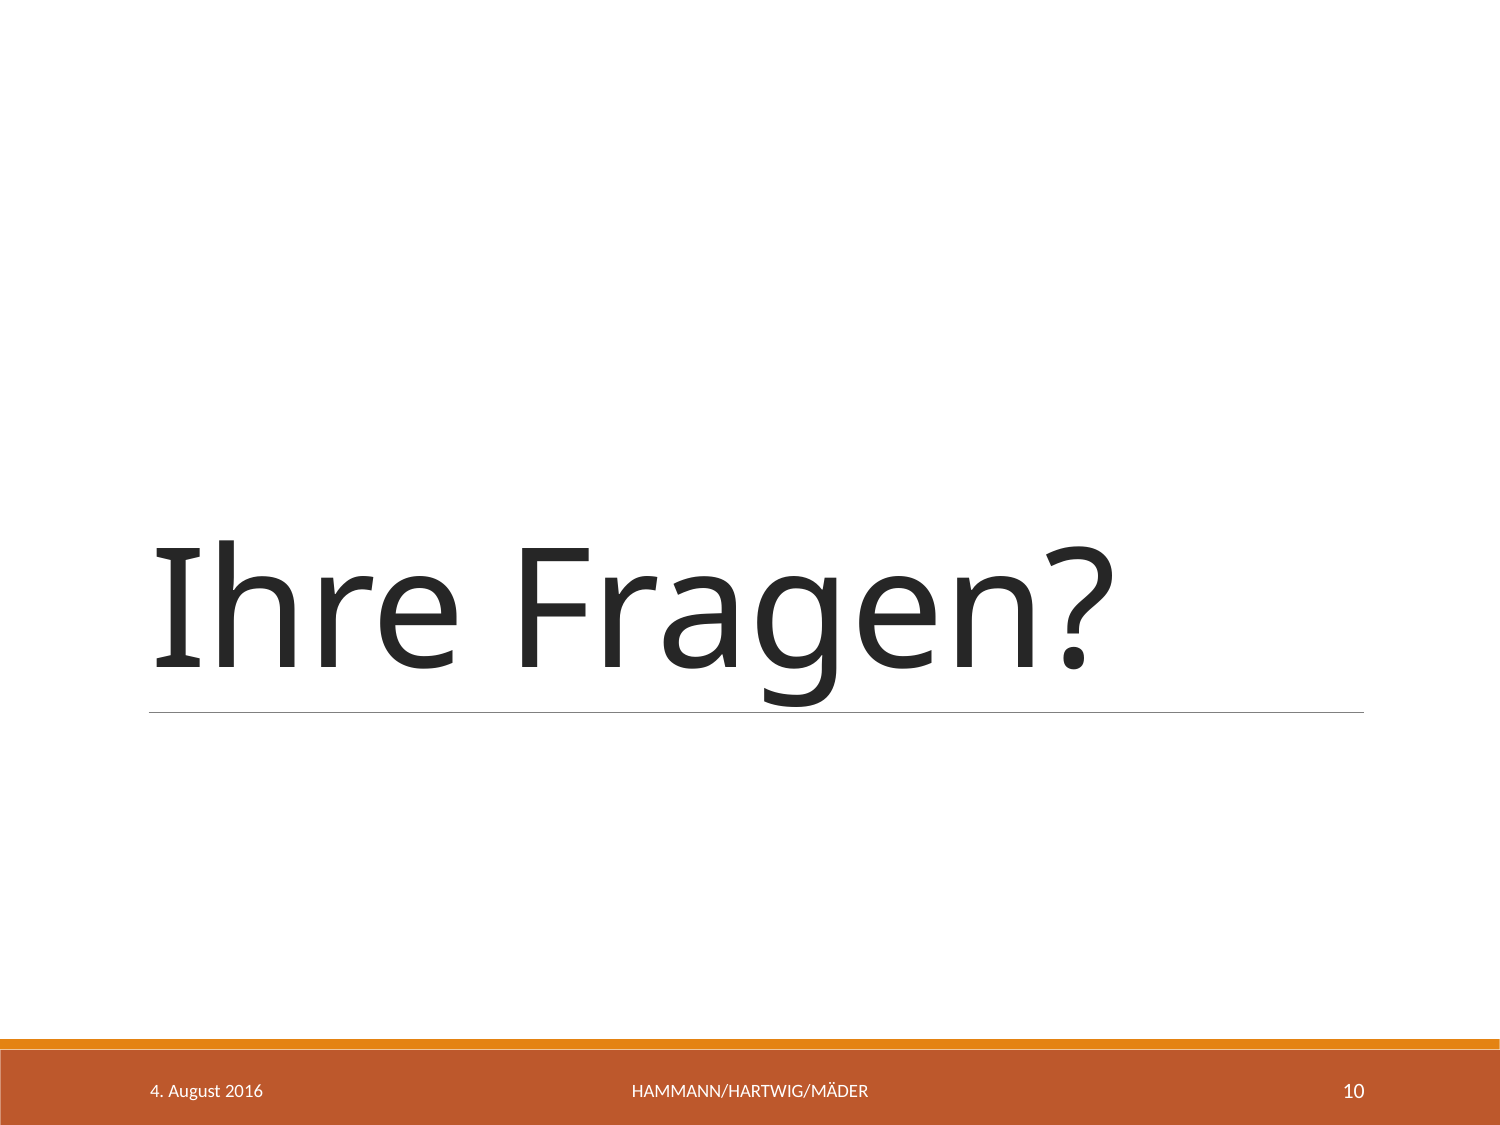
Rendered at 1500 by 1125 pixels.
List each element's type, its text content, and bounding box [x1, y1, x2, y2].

title Ihre Fragen? [135, 124, 1373, 710]
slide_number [135, 1059, 440, 1120]
slide_number 10 [1218, 1059, 1380, 1120]
footer HammaNn/Hartwig/Mäder [453, 1059, 1047, 1120]
